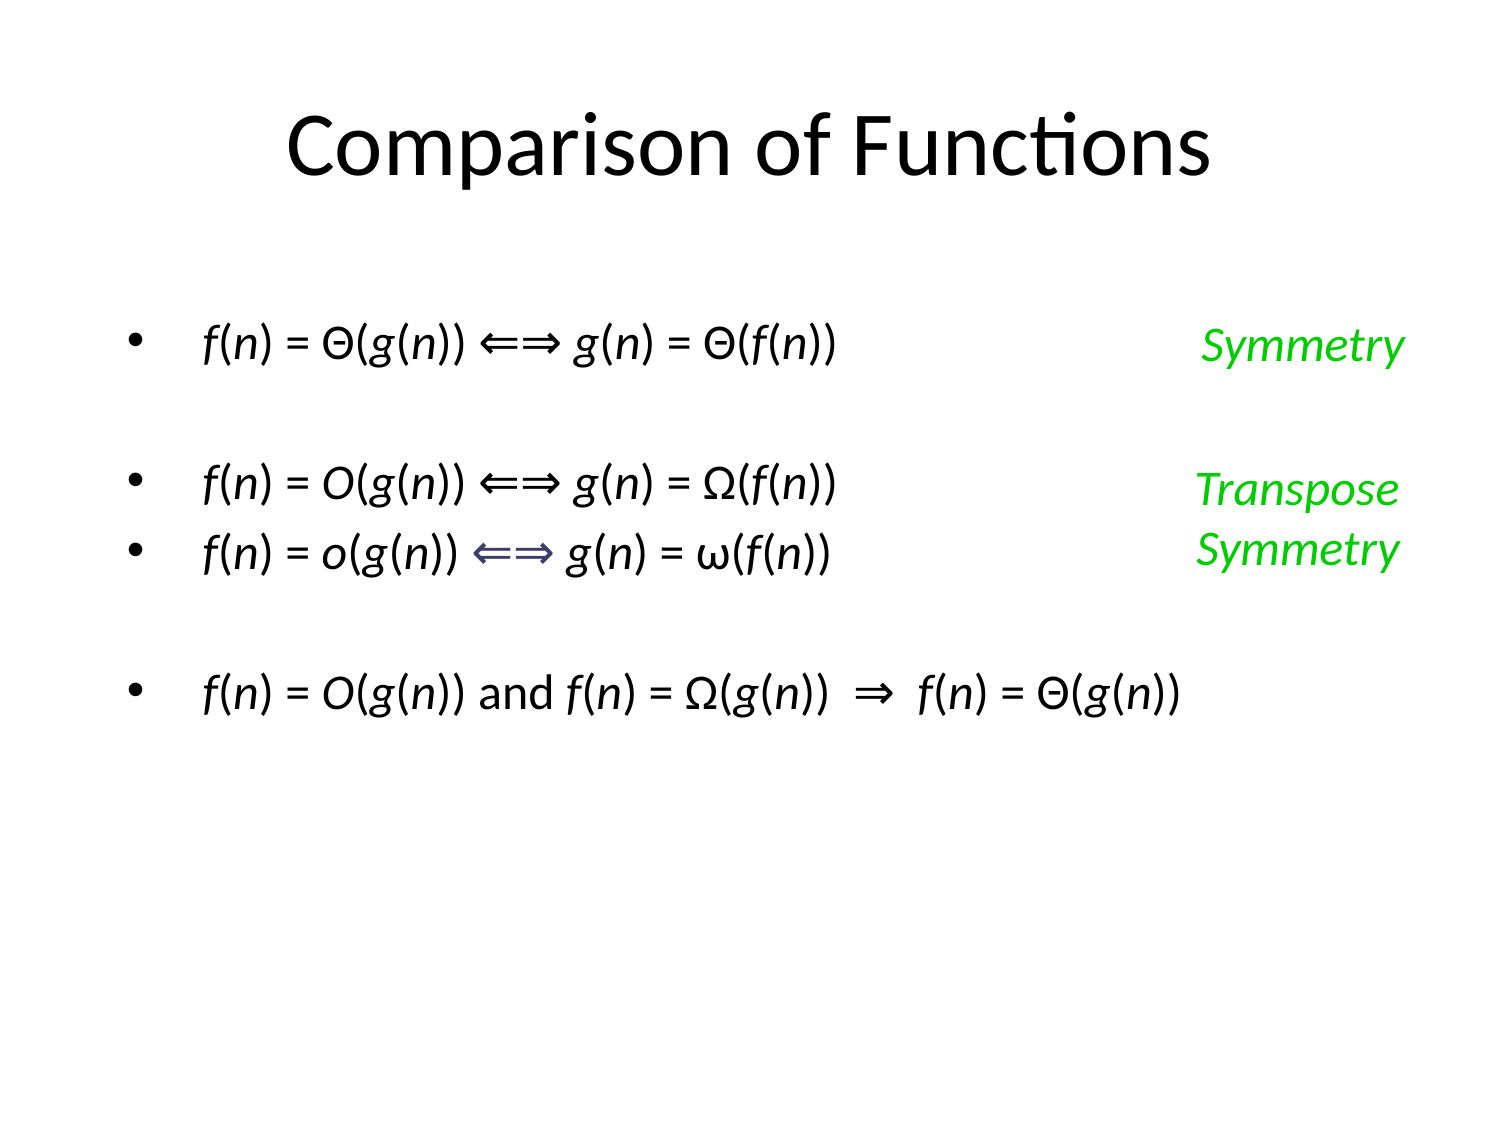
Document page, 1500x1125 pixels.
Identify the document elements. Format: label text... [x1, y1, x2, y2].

title Comparison of Functions [75, 45, 1425, 233]
text_box Transpose Symmetry [1041, 447, 1415, 583]
text_box Symmetry [1046, 304, 1420, 379]
list f(n) = Θ(g(n)) ⇐⇒ g(n) = Θ(f(n)) f(n) = O(g(n)) ⇐⇒ g(n) = Ω(f(n)) f(n) = o(g(n)) ⇐⇒ g(n) = ω(f(n)) f(n) = O(g(n)) and f(n) = Ω(g(n)) ⇒ f(n) = Θ(g(n)) [111, 302, 1390, 817]
